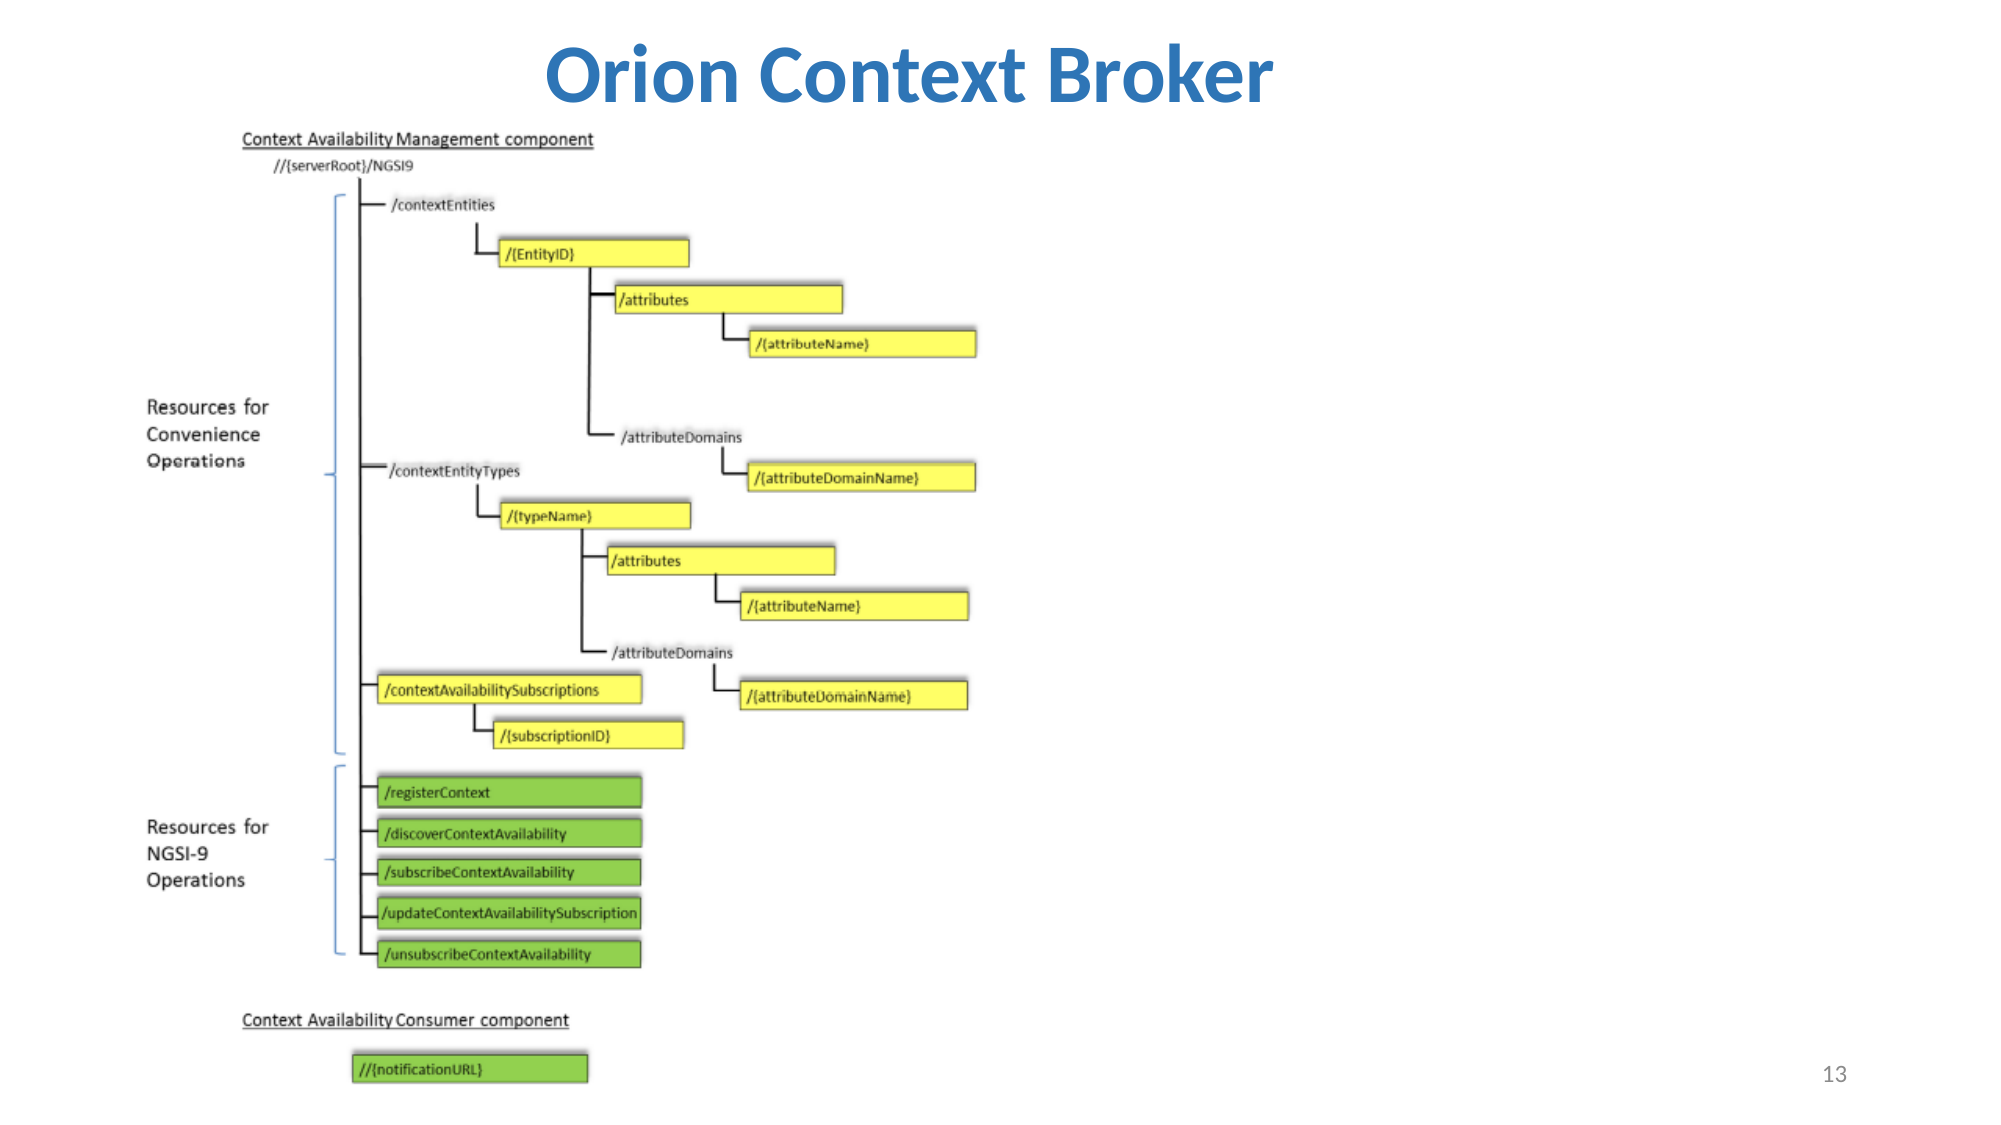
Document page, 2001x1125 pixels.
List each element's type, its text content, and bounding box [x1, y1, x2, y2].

picture [116, 127, 1003, 1103]
text_box Orion Context Broker [530, 11, 1291, 127]
slide_number 13 [1412, 1042, 1863, 1103]
